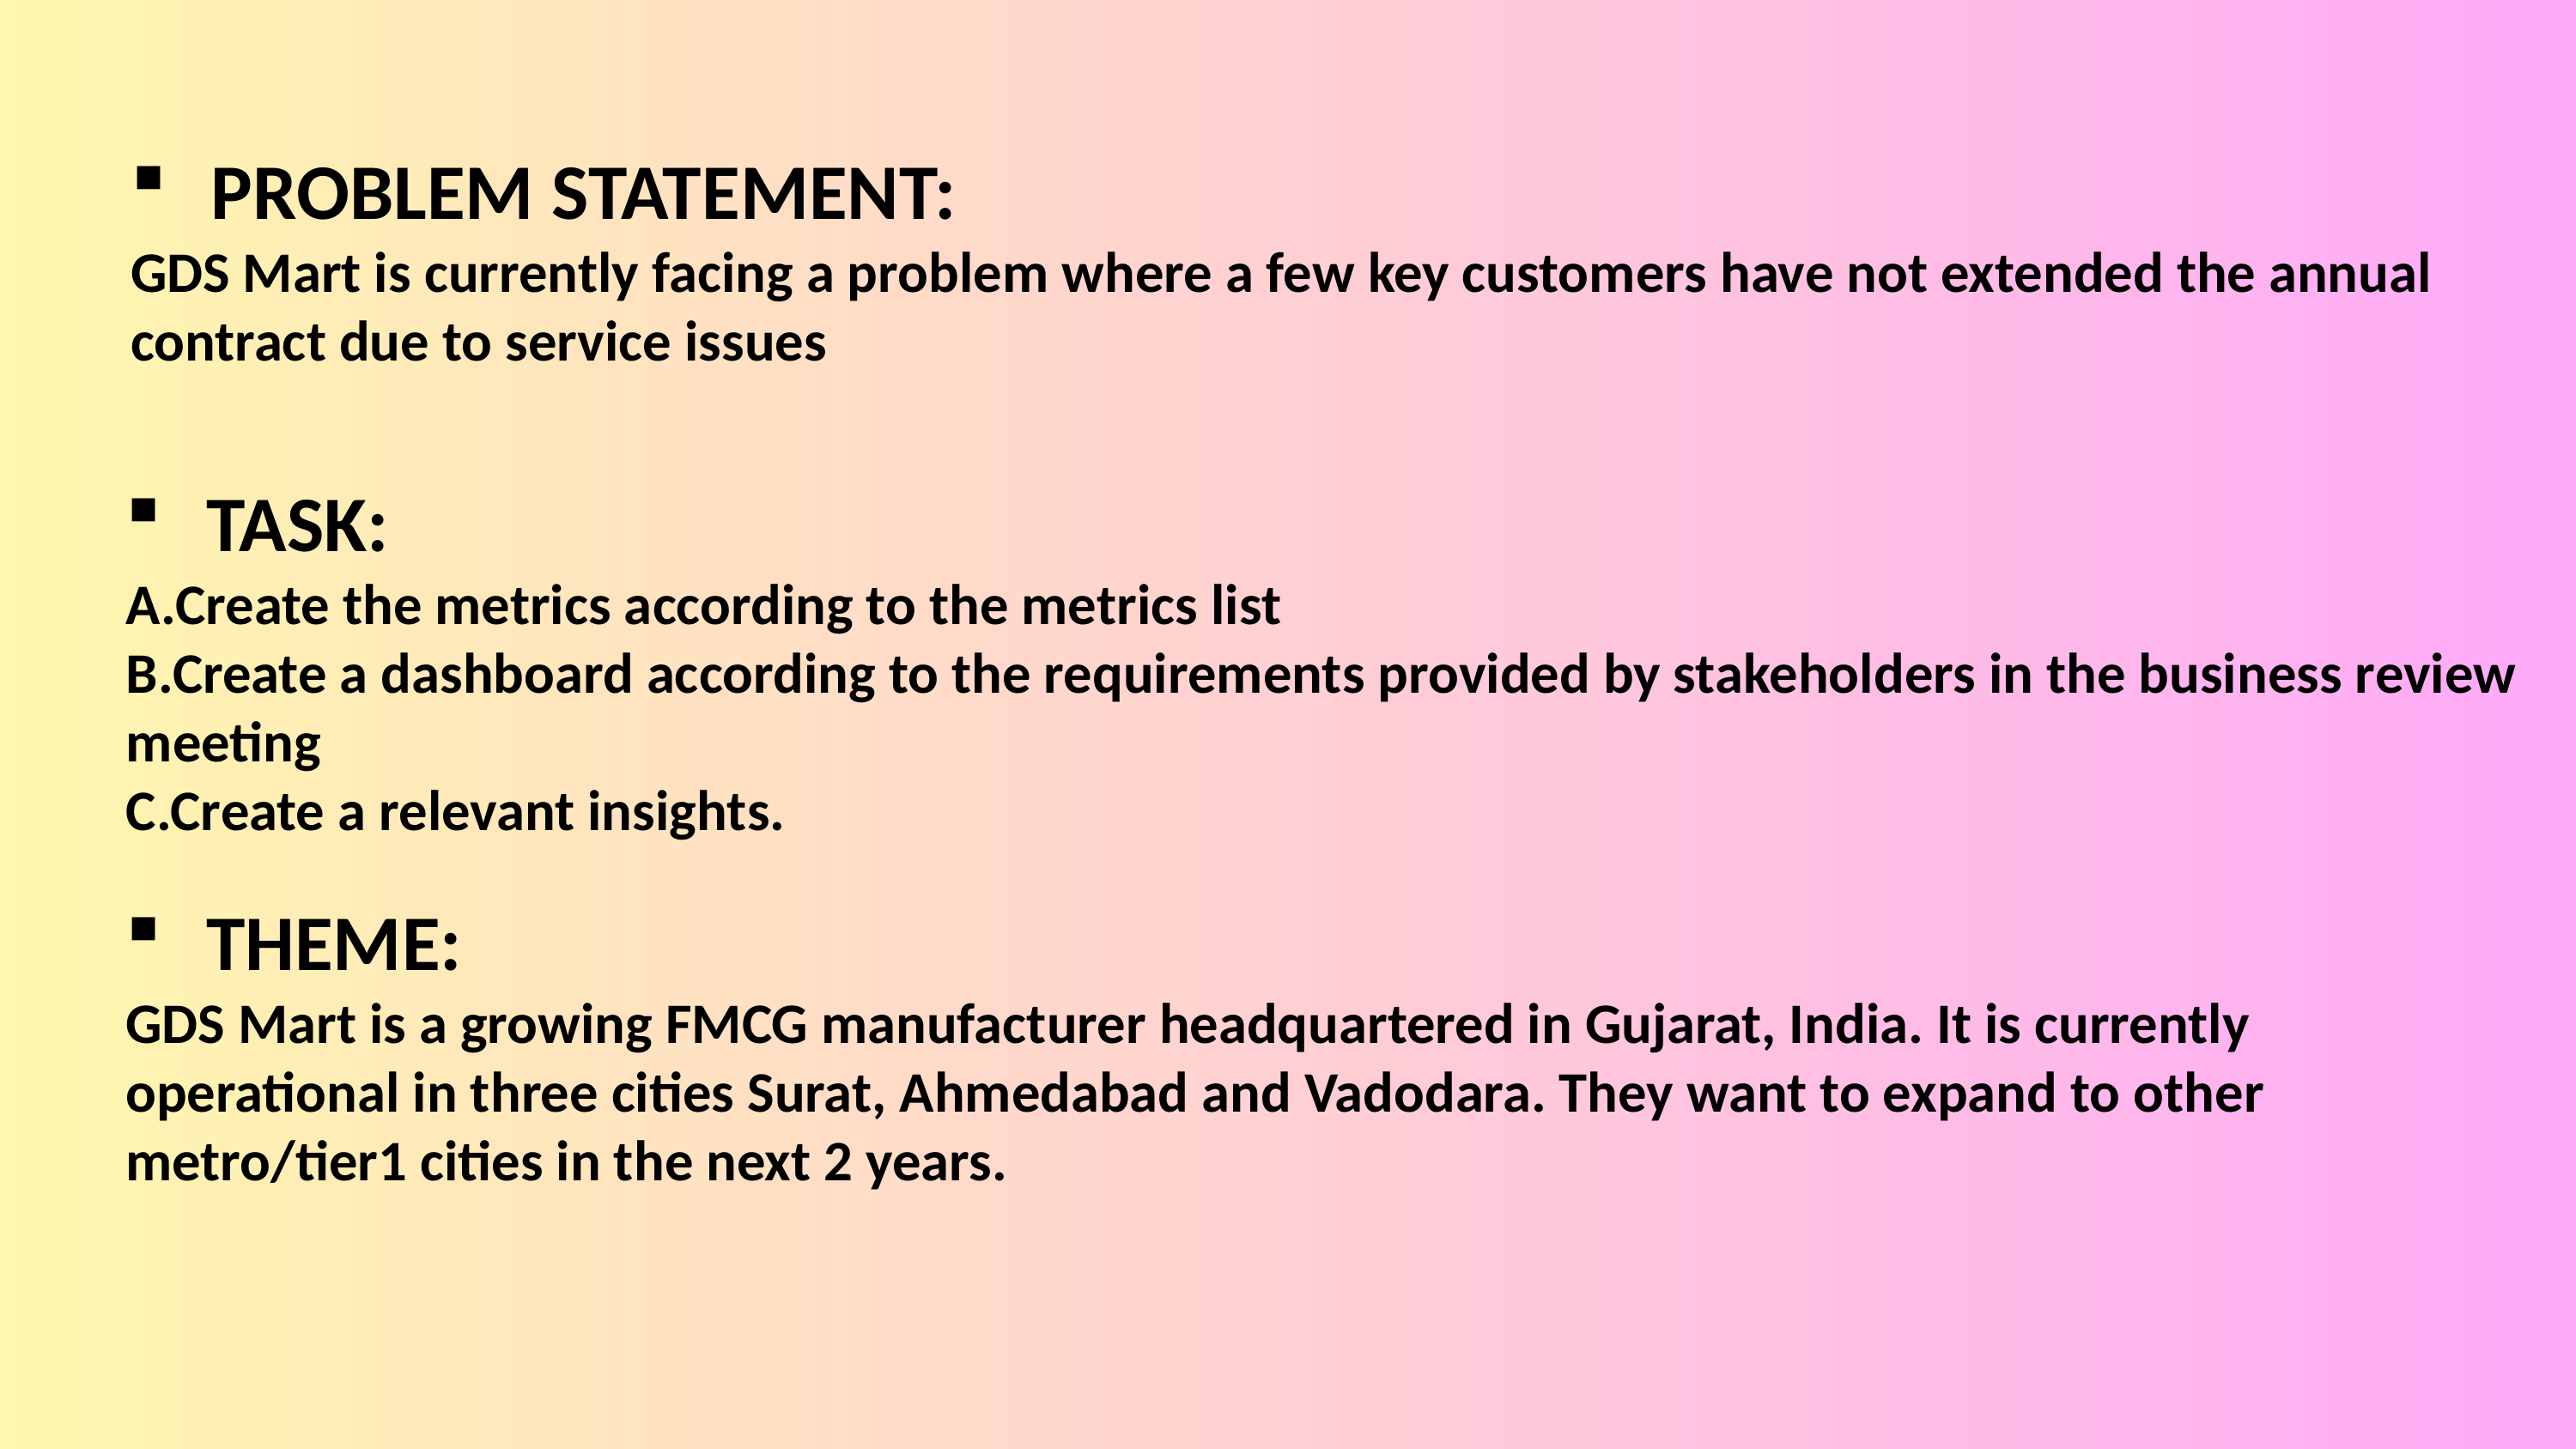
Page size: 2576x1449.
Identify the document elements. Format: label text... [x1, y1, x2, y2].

text_box THEME: GDS Mart is a growing FMCG manufacturer headquartered in Gujarat, India. It is currently operational in three cities Surat, Ahmedabad and Vadodara. They want to expand to other metro/tier1 cities in the next 2 years. [112, 885, 2533, 1198]
text_box TASK: A.Create the metrics according to the metrics list B.Create a dashboard according to the requirements provided by stakeholders in the business review meeting C.Create a relevant insights. [113, 466, 2576, 849]
text_box PROBLEM STATEMENT: GDS Mart is currently facing a problem where a few key customers have not extended the annual contract due to service issues [118, 134, 2576, 379]
